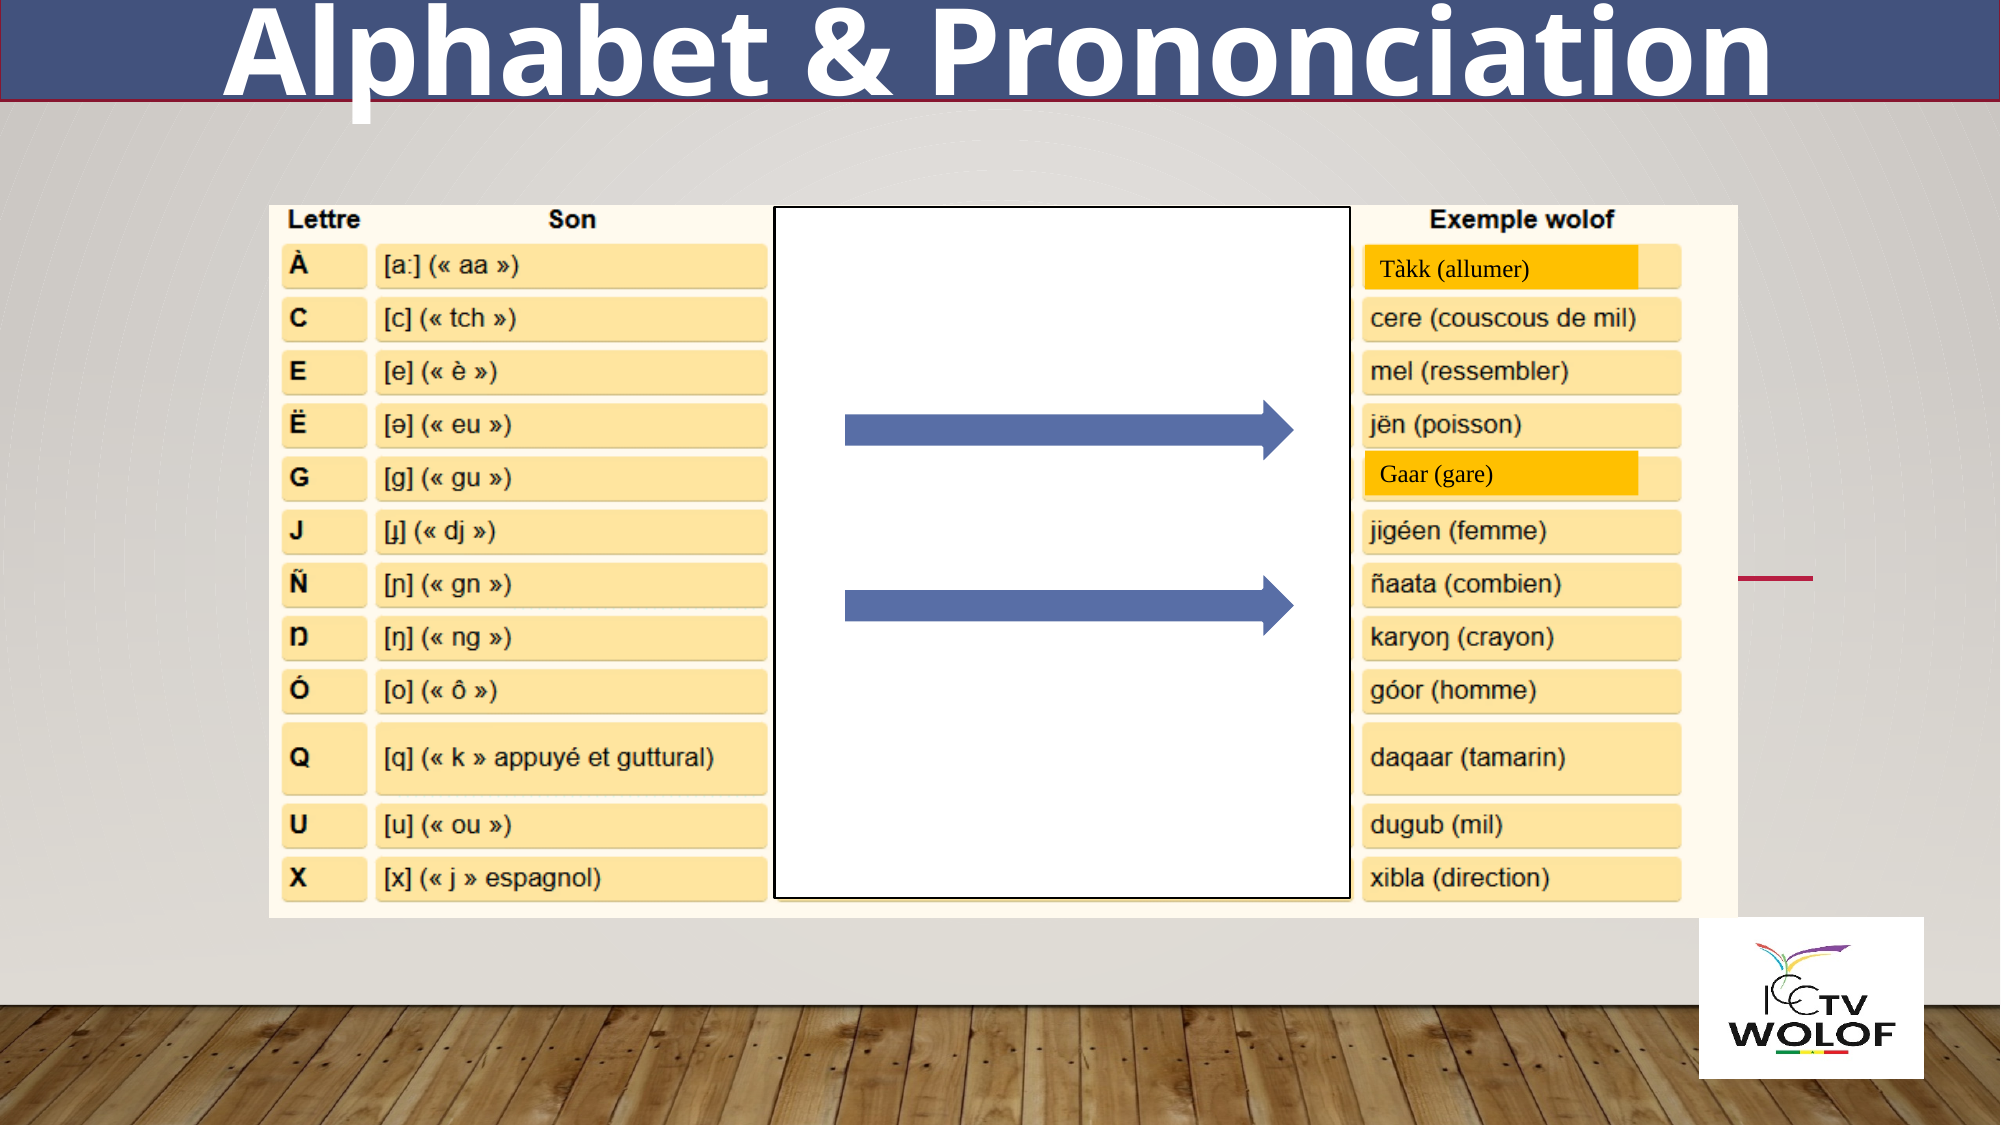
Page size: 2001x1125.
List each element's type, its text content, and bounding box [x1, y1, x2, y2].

text_box Alphabet & Prononciation [0, 0, 2000, 102]
picture [0, 205, 2000, 1125]
